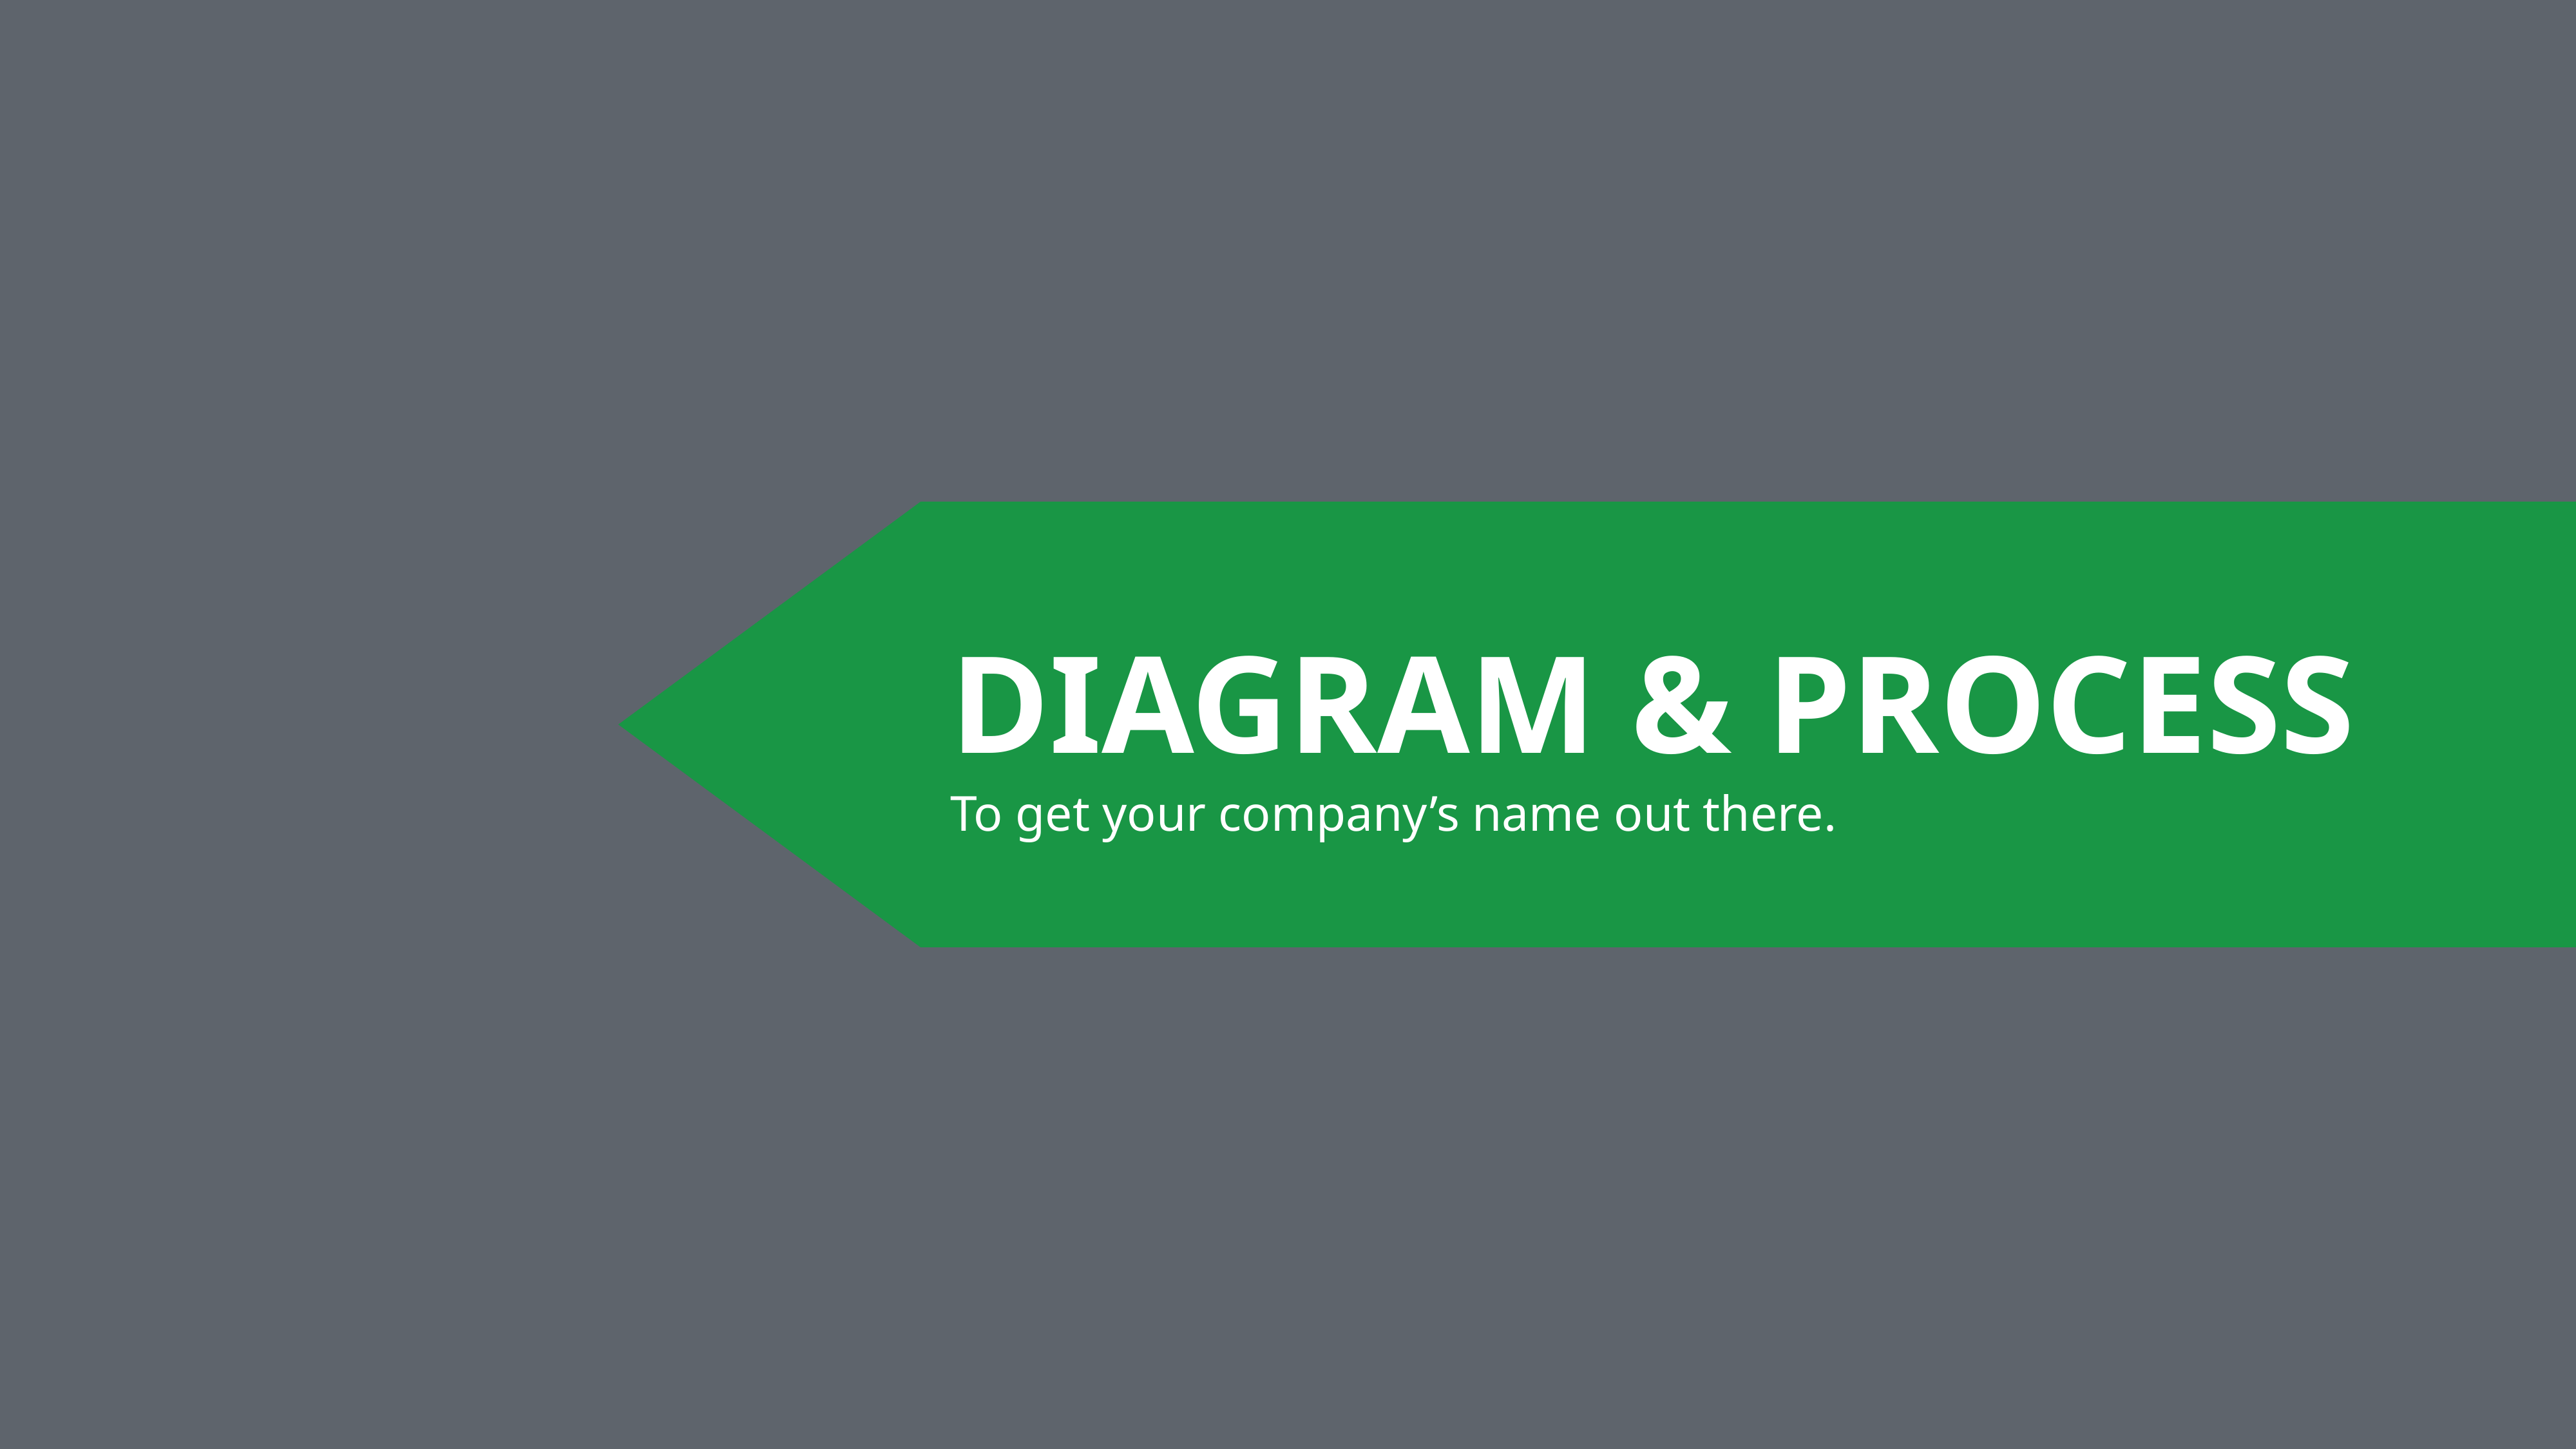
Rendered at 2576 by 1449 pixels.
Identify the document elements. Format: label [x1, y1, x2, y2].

picture [0, 0, 2576, 1449]
text_box [940, 614, 2459, 835]
